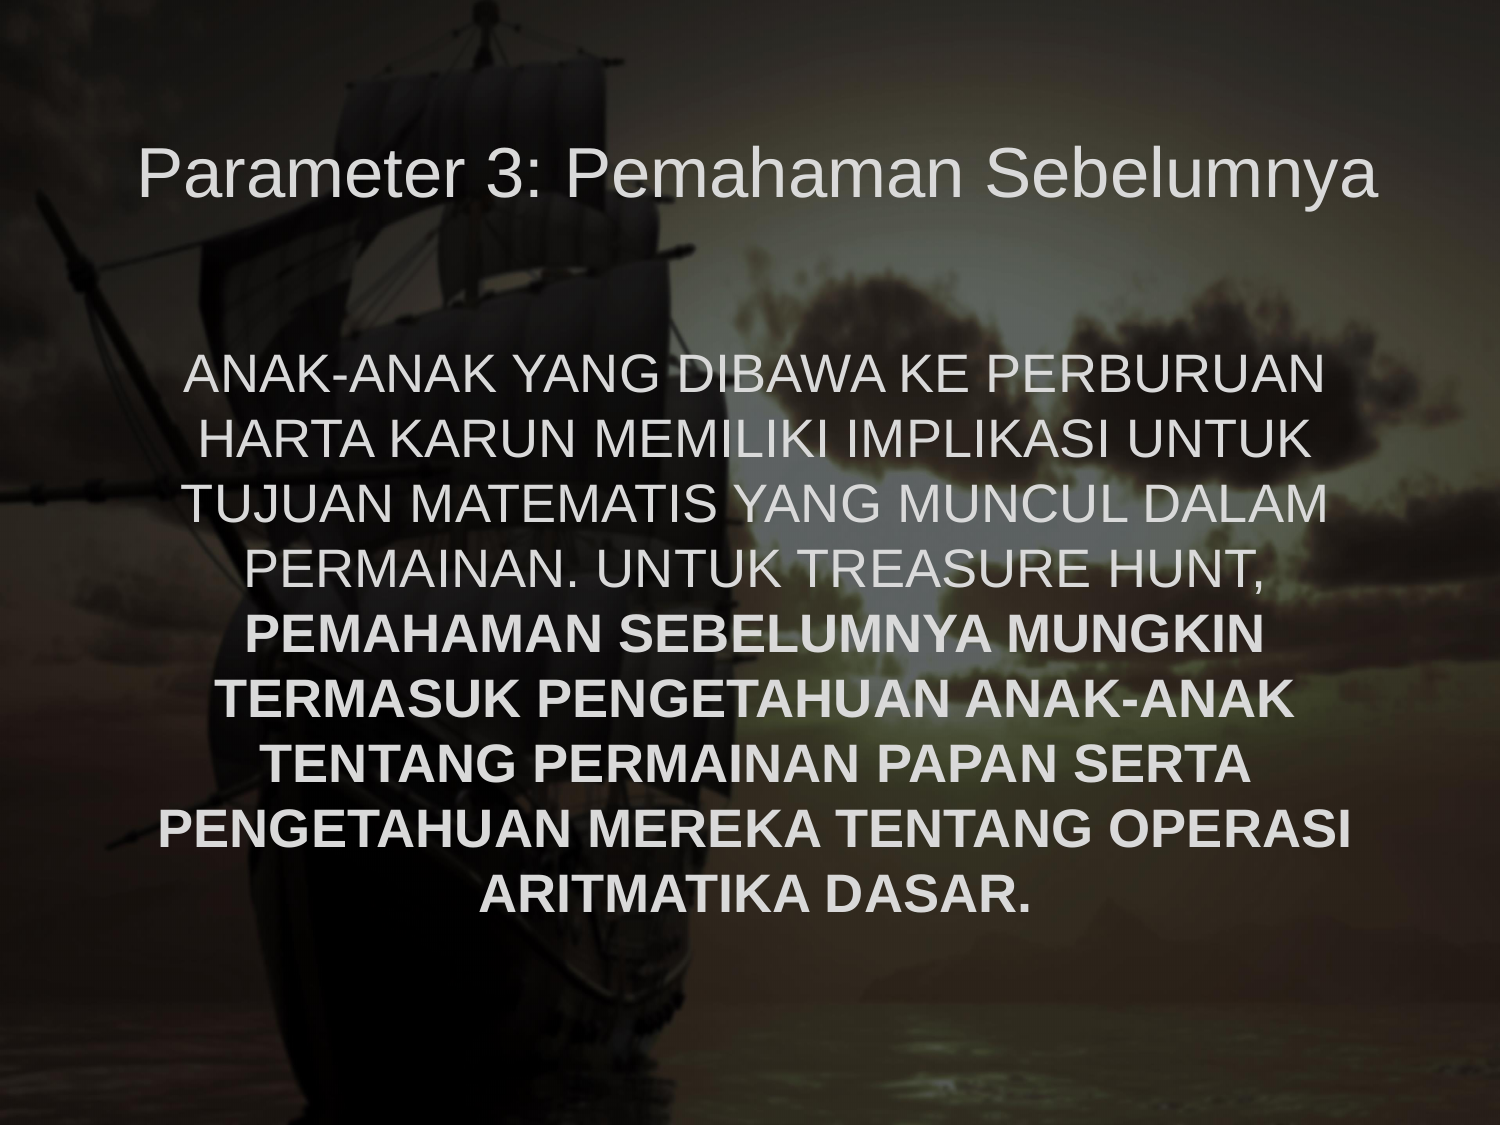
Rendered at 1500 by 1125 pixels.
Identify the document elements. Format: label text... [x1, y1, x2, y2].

list Parameter 3: Pemahaman Sebelumnya [118, 99, 1394, 238]
picture [0, 0, 1500, 1125]
text_box anak-anak yang dibawa ke Perburuan Harta Karun memiliki implikasi untuk tujuan matematis yang muncul dalam permainan. Untuk Treasure Hunt, pemahaman sebelumnya mungkin termasuk pengetahuan anak-anak tentang permainan papan serta pengetahuan mereka tentang operasi aritmatika dasar. [118, 262, 1394, 1000]
